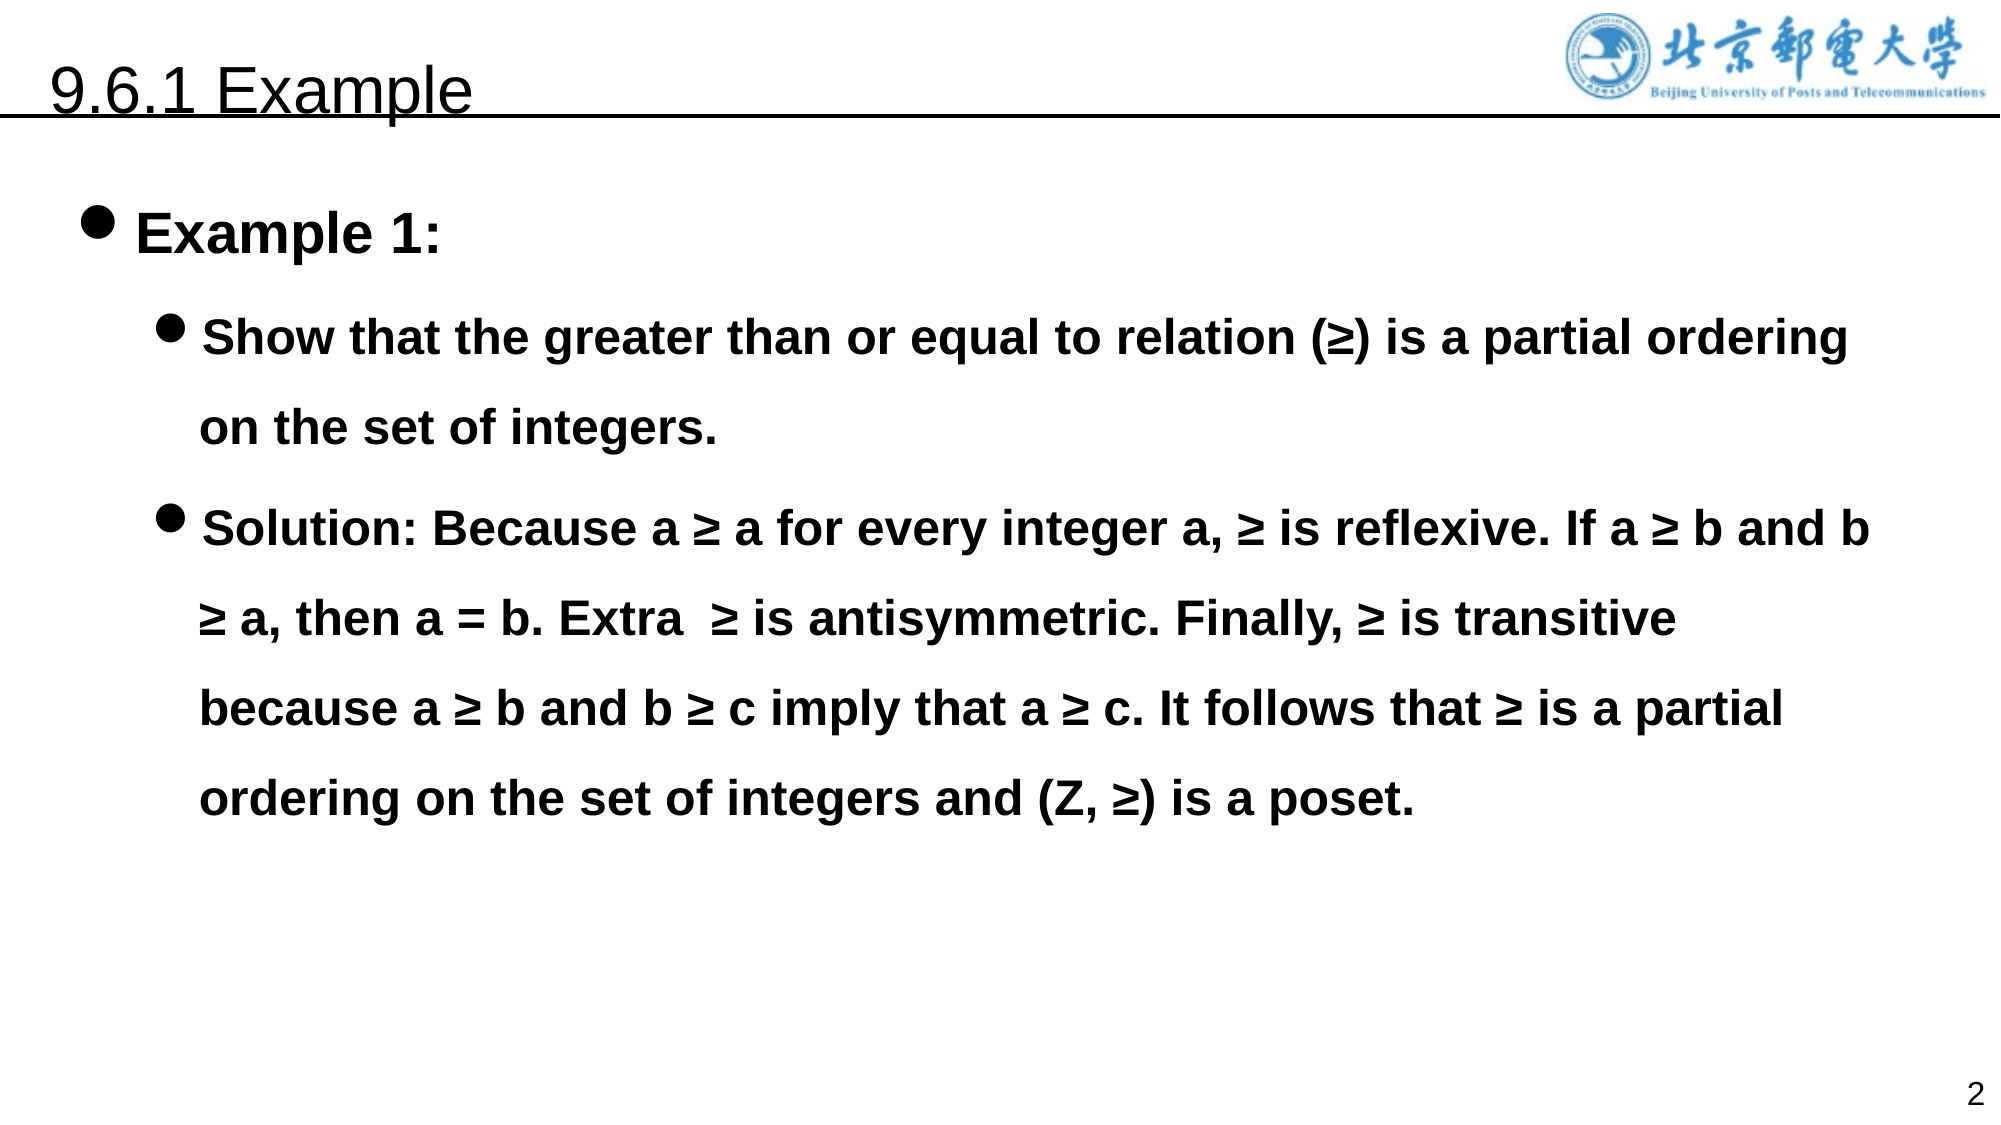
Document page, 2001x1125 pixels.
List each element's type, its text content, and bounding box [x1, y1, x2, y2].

picture [1849, 13, 1988, 101]
text_box Example 1: Show that the greater than or equal to relation (≥) is a partial ordering on the set of integers. Solution: Because a ≥ a for every integer a, ≥ is reflexive. If a ≥ b and b ≥ a, then a = b. Extra ≥ is antisymmetric. Finally, ≥ is transitive because a ≥ b and b ≥ c imply that a ≥ c. It follows that ≥ is a partial ordering on the set of integers and (Z, ≥) is a poset. [61, 152, 1903, 1037]
text_box 9.6.1 Example [34, 0, 1849, 135]
